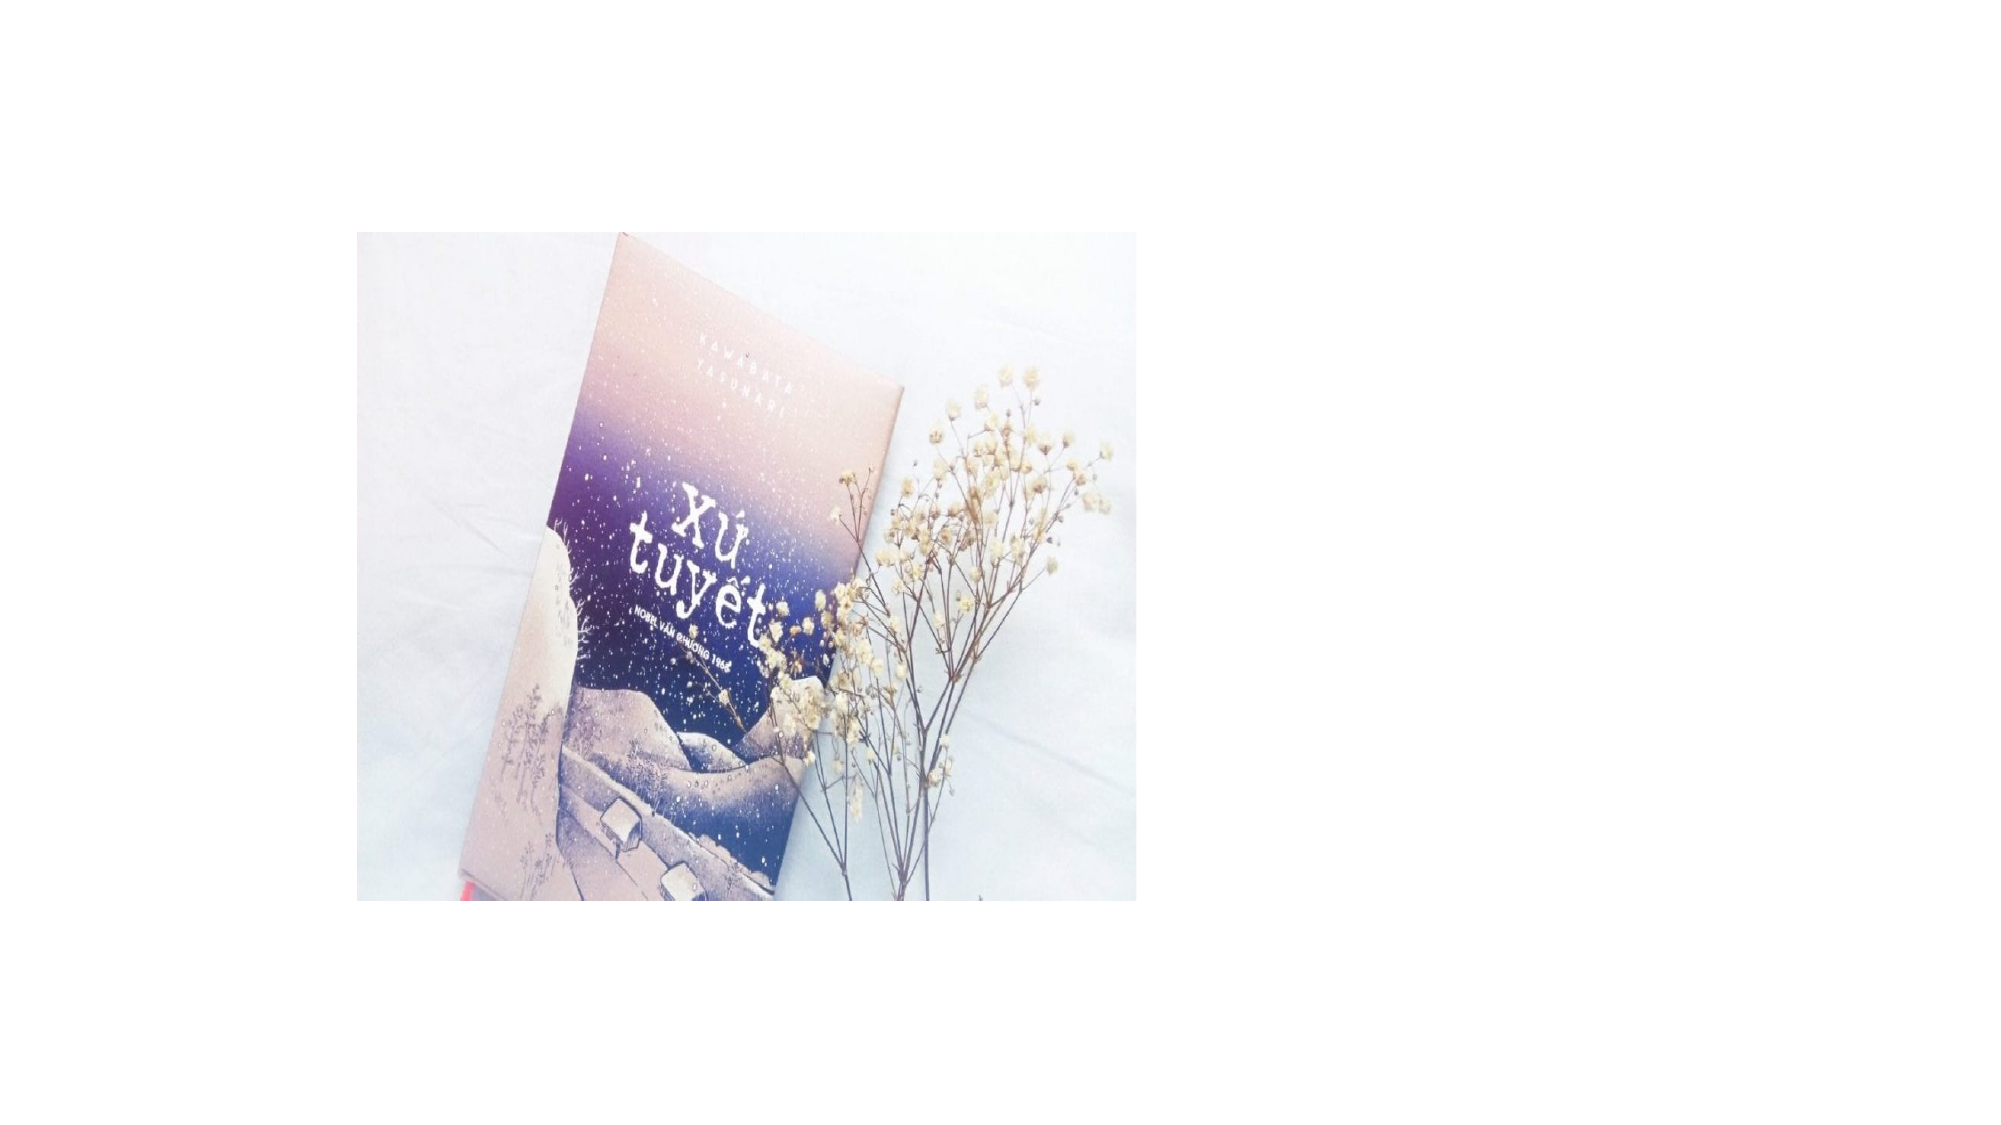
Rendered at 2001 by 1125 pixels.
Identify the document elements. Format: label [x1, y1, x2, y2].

picture [357, 232, 1137, 901]
